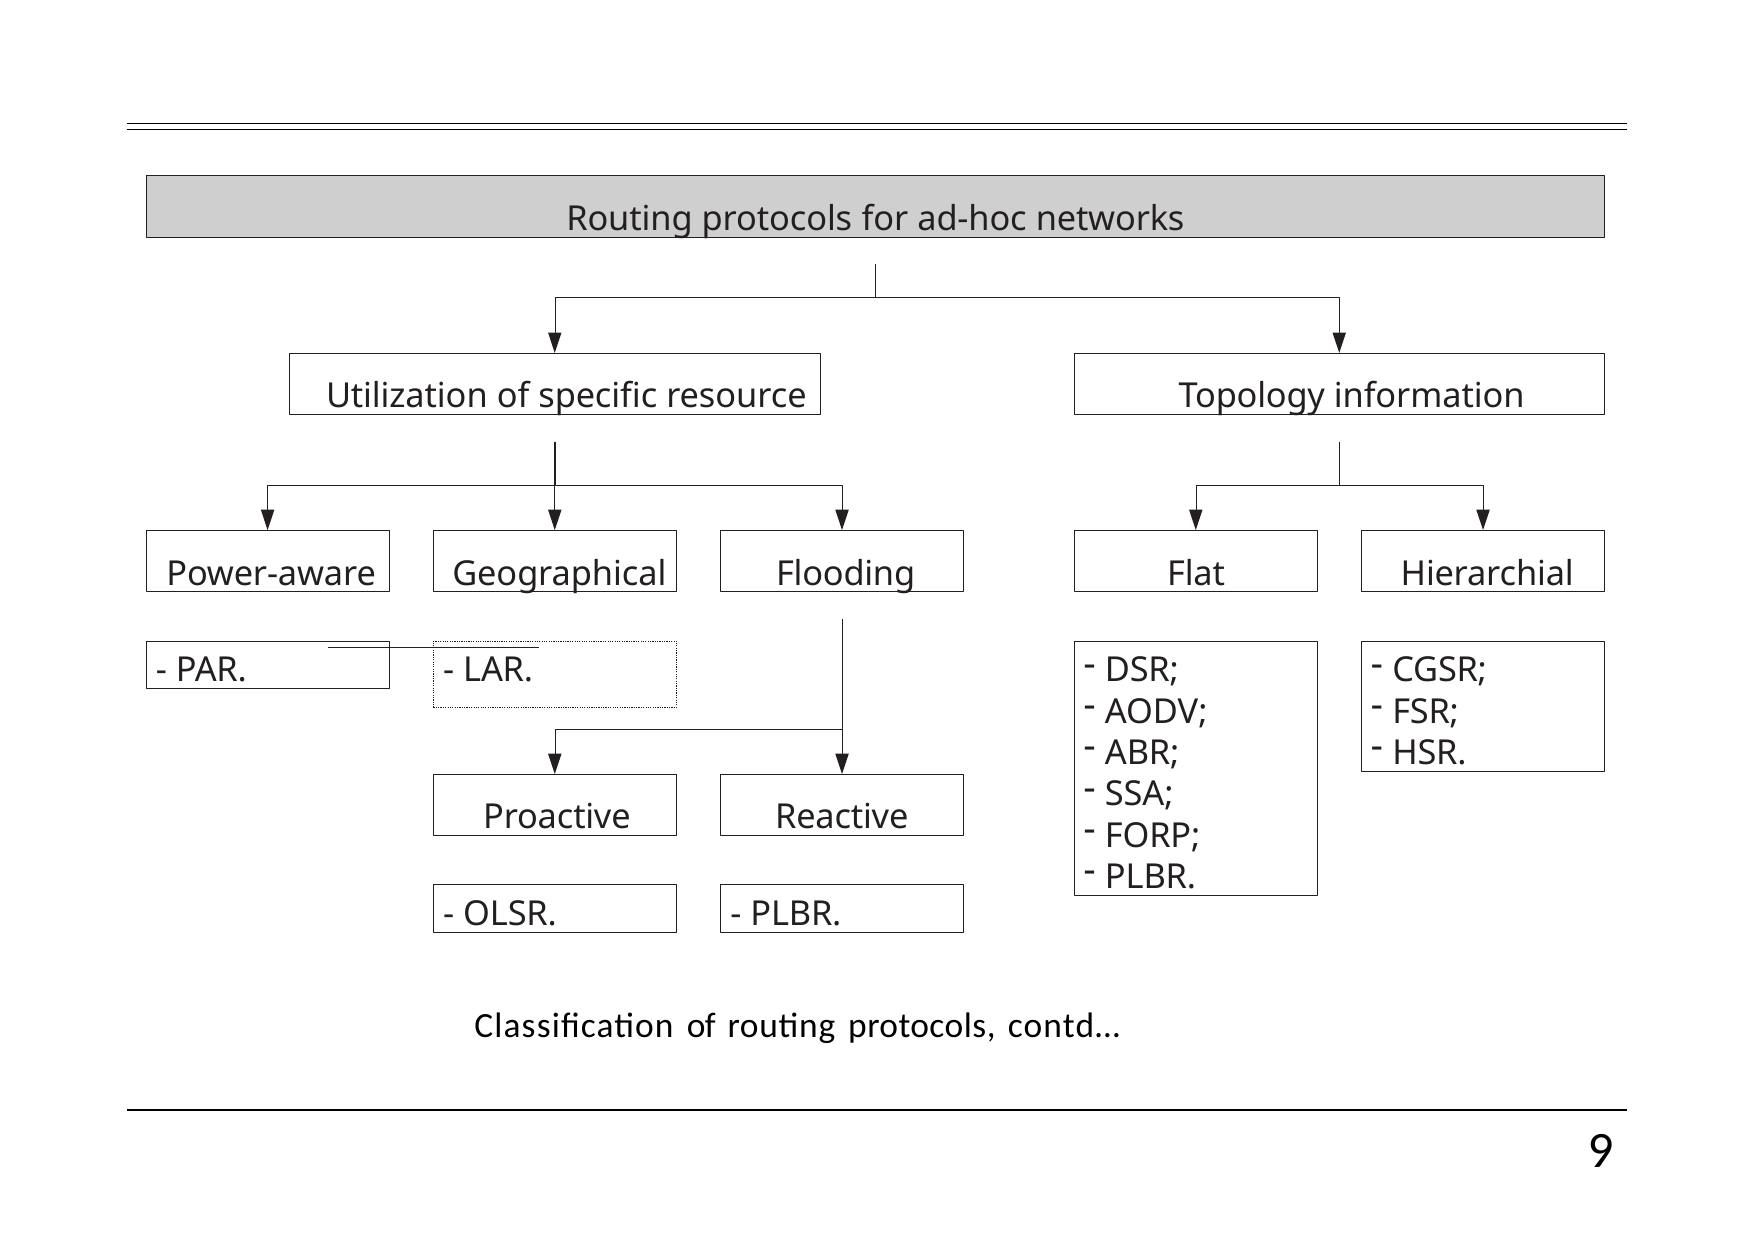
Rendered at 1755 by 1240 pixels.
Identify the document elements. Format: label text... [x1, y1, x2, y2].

text_box - PAR. [146, 641, 390, 689]
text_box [1188, 440, 1491, 531]
text_box Flat [1074, 530, 1318, 592]
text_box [547, 263, 1347, 354]
text_box Utilization of specific resource [289, 352, 820, 415]
text_box Flooding [720, 530, 964, 592]
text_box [260, 440, 850, 531]
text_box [547, 618, 850, 775]
text_box 9 [1581, 1126, 1618, 1178]
text_box DSR; AODV; ABR; SSA; FORP; PLBR. [1074, 641, 1318, 896]
text_box - OLSR. [433, 884, 677, 933]
text_box Routing protocols for ad-hoc networks [146, 175, 1605, 238]
text_box Reactive [720, 773, 964, 836]
text_box CGSR; FSR; HSR. [1361, 641, 1605, 772]
text_box Proactive [433, 773, 677, 836]
text_box Power-aware [146, 530, 390, 592]
text_box Hierarchial [1361, 530, 1605, 592]
text_box Geographical [433, 539, 677, 592]
text_box Topology information [1074, 352, 1605, 415]
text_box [432, 640, 542, 709]
text_box - PLBR. [720, 884, 964, 933]
text_box Classification of routing protocols, contd… [472, 999, 1282, 1045]
